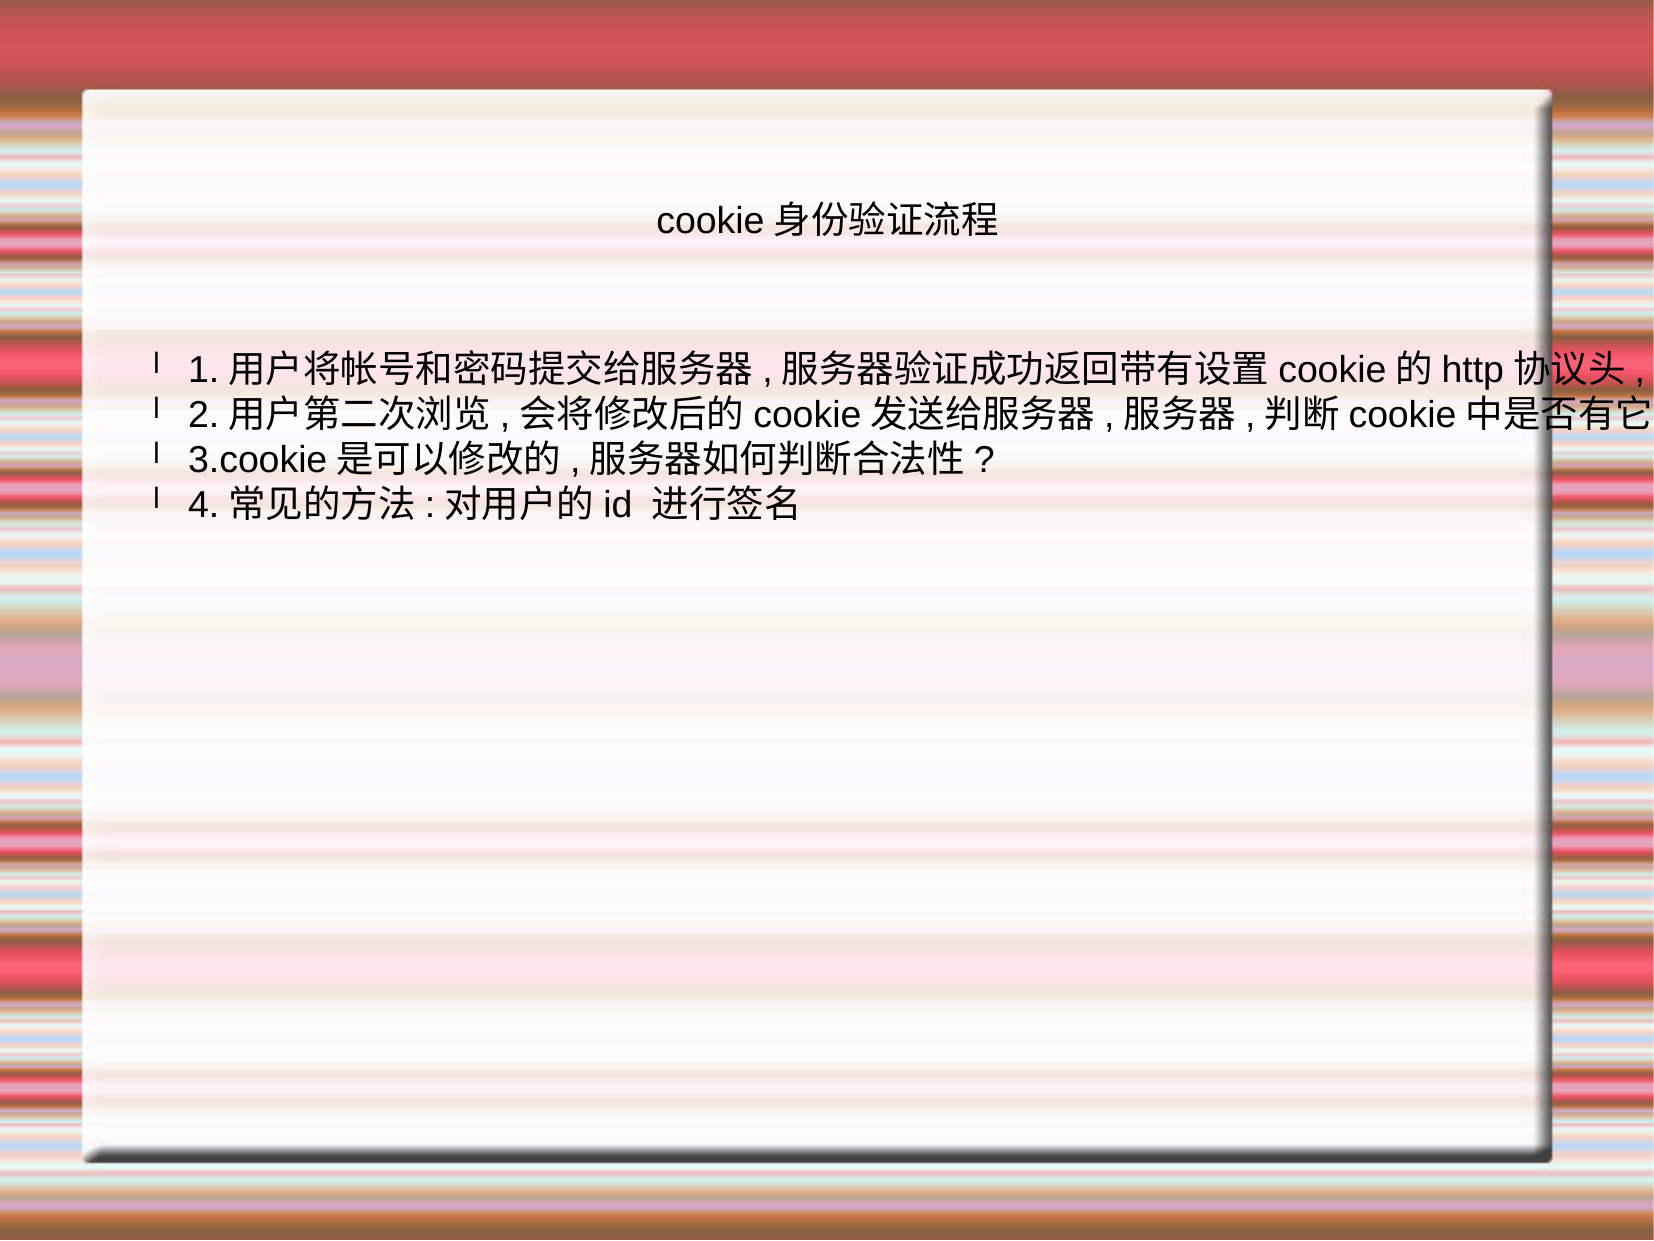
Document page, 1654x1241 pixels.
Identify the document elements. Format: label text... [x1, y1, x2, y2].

text_box 1.用户将帐号和密码提交给服务器,服务器验证成功返回带有设置cookie的http协议头,浏览器根据这些头,进行cookie修改 2.用户第二次浏览,会将修改后的cookie发送给服务器,服务器,判断cookie中是否有它设置的值,而且,合法,则判断用户是登录状态 3.cookie是可以修改的,服务器如何判断合法性? 4.常见的方法:对用户的id 进行签名 [152, 344, 1534, 1126]
picture [0, 0, 1654, 1240]
text_box cookie身份验证流程 [121, 114, 1534, 322]
